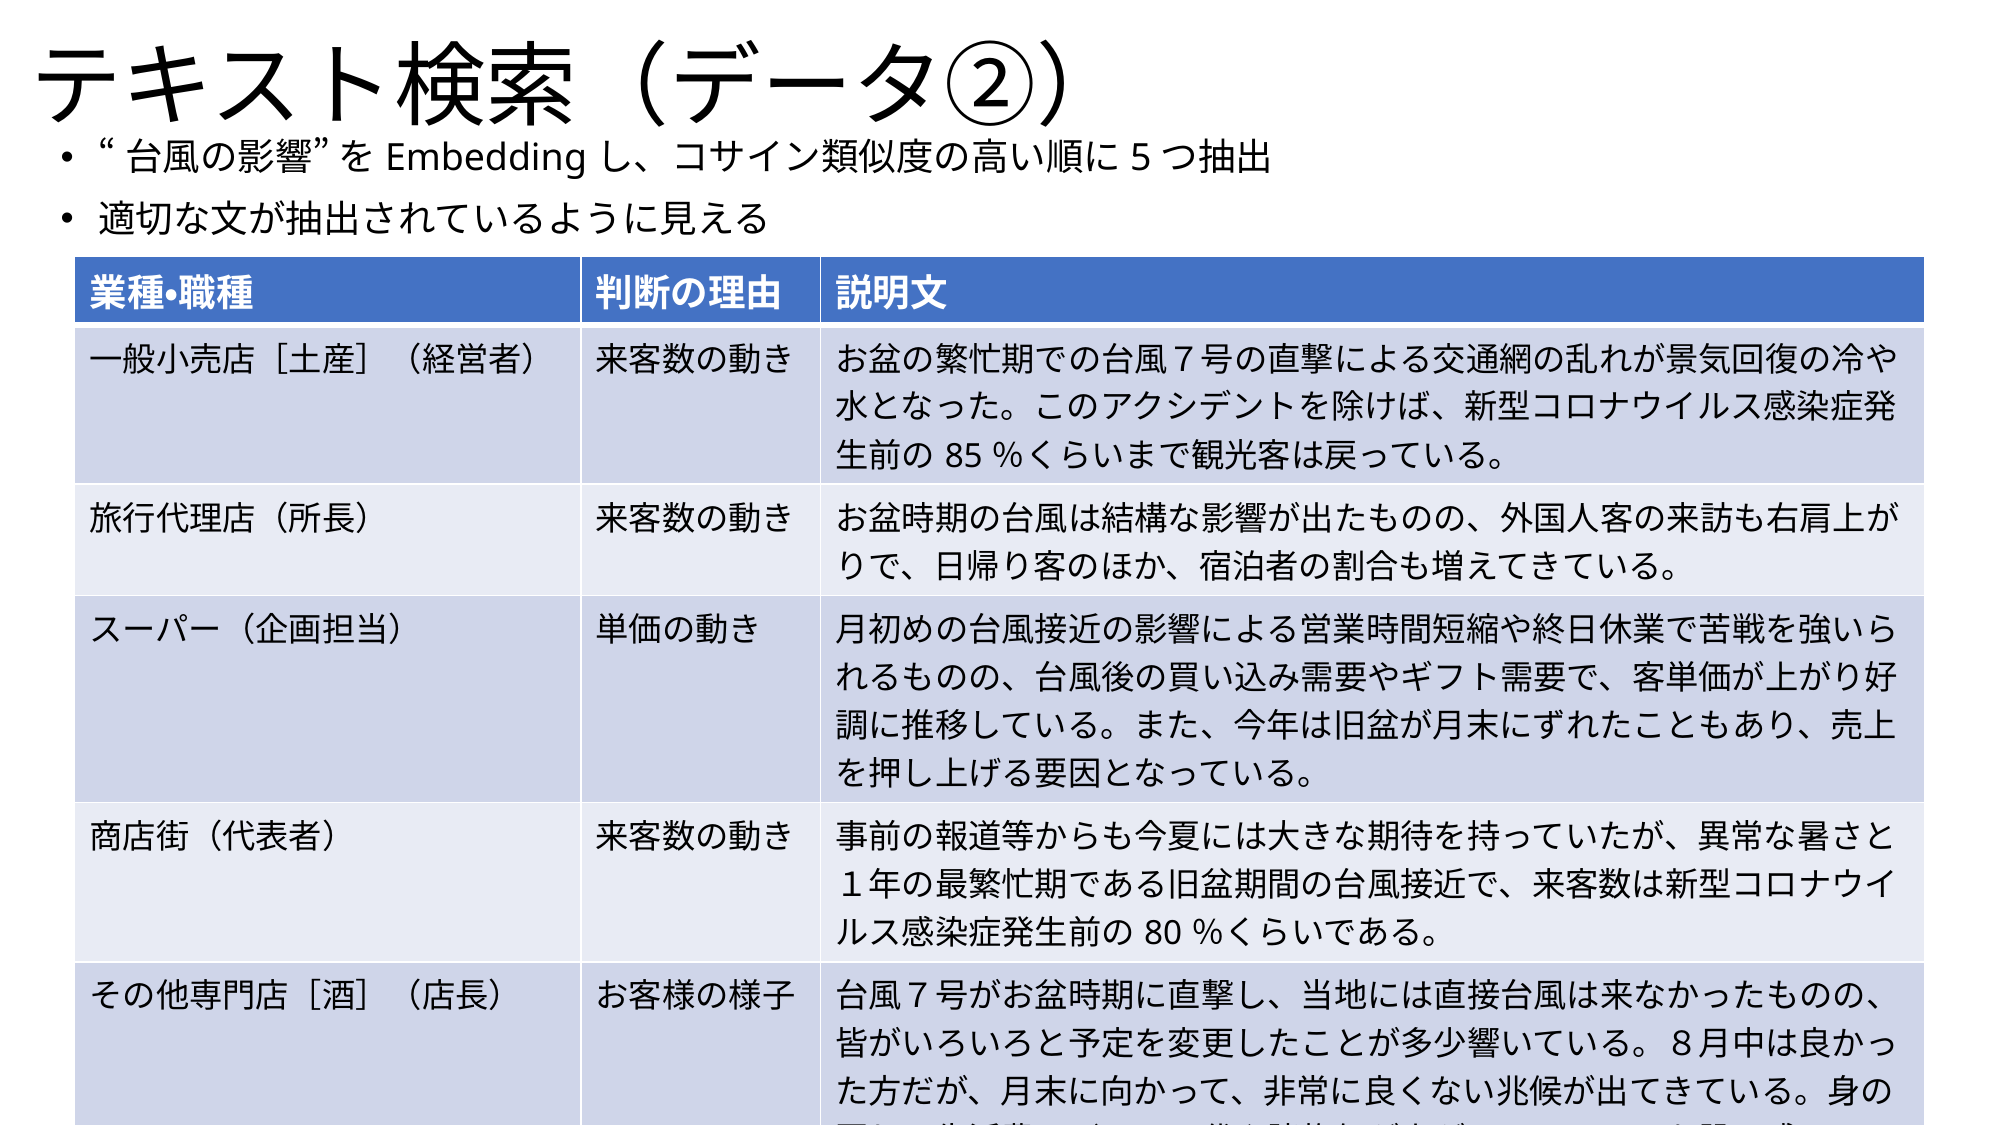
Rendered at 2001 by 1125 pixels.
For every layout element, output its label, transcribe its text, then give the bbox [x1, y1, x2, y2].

table_cell 台風７号がお盆時期に直撃し、当地には直接台風は来なかったものの、皆がいろいろと予定を変更したことが多少響いている。８月中は良かった方だが、月末に向かって、非常に良くない兆候が出てきている。身の回りの生活費、ガソリン代や諸物価が上がっていることを肌で感じているようで、財布のひもが非常に固くなっている。飲食店に行く回数も減りつつあるのではないか。 [821, 963, 1924, 1125]
table_cell 事前の報道等からも今夏には大きな期待を持っていたが、異常な暑さと１年の最繁忙期である旧盆期間の台風接近で、来客数は新型コロナウイルス感染症発生前の80％くらいである。 [821, 803, 1924, 961]
table_cell 来客数の動き [582, 803, 820, 961]
table_header 説明文 [821, 257, 1924, 322]
table_cell スーパー（企画担当） [75, 596, 580, 802]
table_cell 単価の動き [582, 596, 820, 802]
table_cell お盆の繁忙期での台風７号の直撃による交通網の乱れが景気回復の冷や水となった。このアクシデントを除けば、新型コロナウイルス感染症発生前の85％くらいまで観光客は戻っている。 [821, 328, 1924, 483]
table_header 判断の理由 [582, 257, 820, 322]
table_header 業種・職種 [75, 257, 580, 322]
table_cell その他専門店［酒］（店長） [75, 963, 580, 1125]
table_cell 旅行代理店（所長） [75, 485, 580, 595]
table_cell 来客数の動き [582, 328, 820, 483]
table_cell 月初めの台風接近の影響による営業時間短縮や終日休業で苦戦を強いられるものの、台風後の買い込み需要やギフト需要で、客単価が上がり好調に推移している。また、今年は旧盆が月末にずれたこともあり、売上を押し上げる要因となっている。 [821, 596, 1924, 802]
table_cell 一般小売店［土産］（経営者） [75, 328, 580, 483]
title テキスト検索（データ②） [15, 27, 1741, 151]
table_cell お客様の様子 [582, 963, 820, 1125]
list “台風の影響” をEmbeddingし、コサイン類似度の高い順に5つ抽出 適切な文が抽出されているように見える [45, 131, 1955, 255]
table_cell お盆時期の台風は結構な影響が出たものの、外国人客の来訪も右肩上がりで、日帰り客のほか、宿泊者の割合も増えてきている。 [821, 485, 1924, 595]
table_cell 来客数の動き [582, 485, 820, 595]
table_cell 商店街（代表者） [75, 803, 580, 961]
